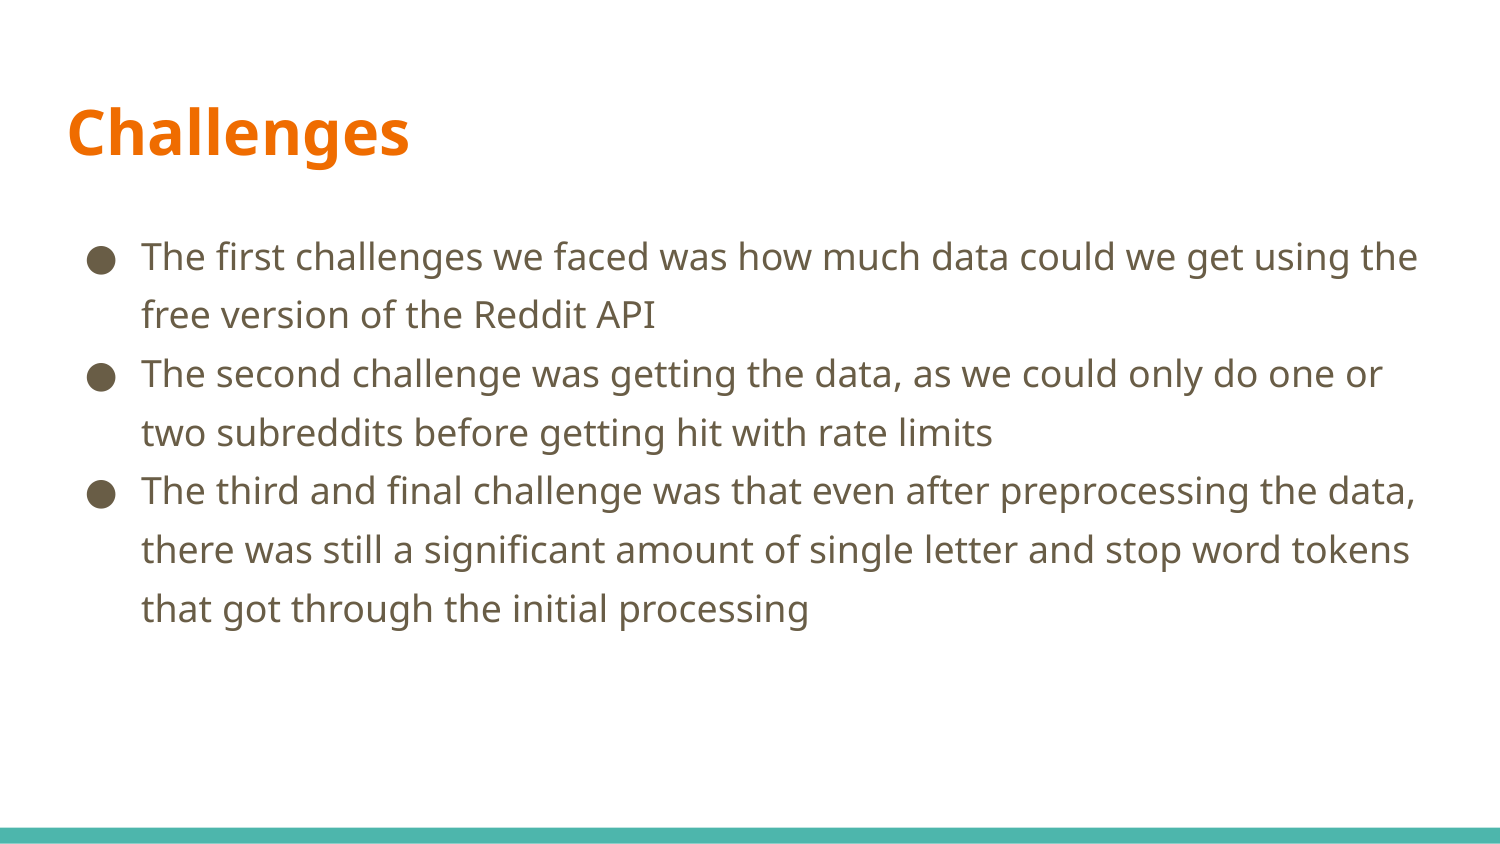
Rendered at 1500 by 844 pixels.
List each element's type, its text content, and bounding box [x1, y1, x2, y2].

list The first challenges we faced was how much data could we get using the free version of the Reddit API The second challenge was getting the data, as we could only do one or two subreddits before getting hit with rate limits The third and final challenge was that even after preprocessing the data, there was still a significant amount of single letter and stop word tokens that got through the initial processing [51, 207, 1449, 750]
title Challenges [51, 72, 1449, 189]
